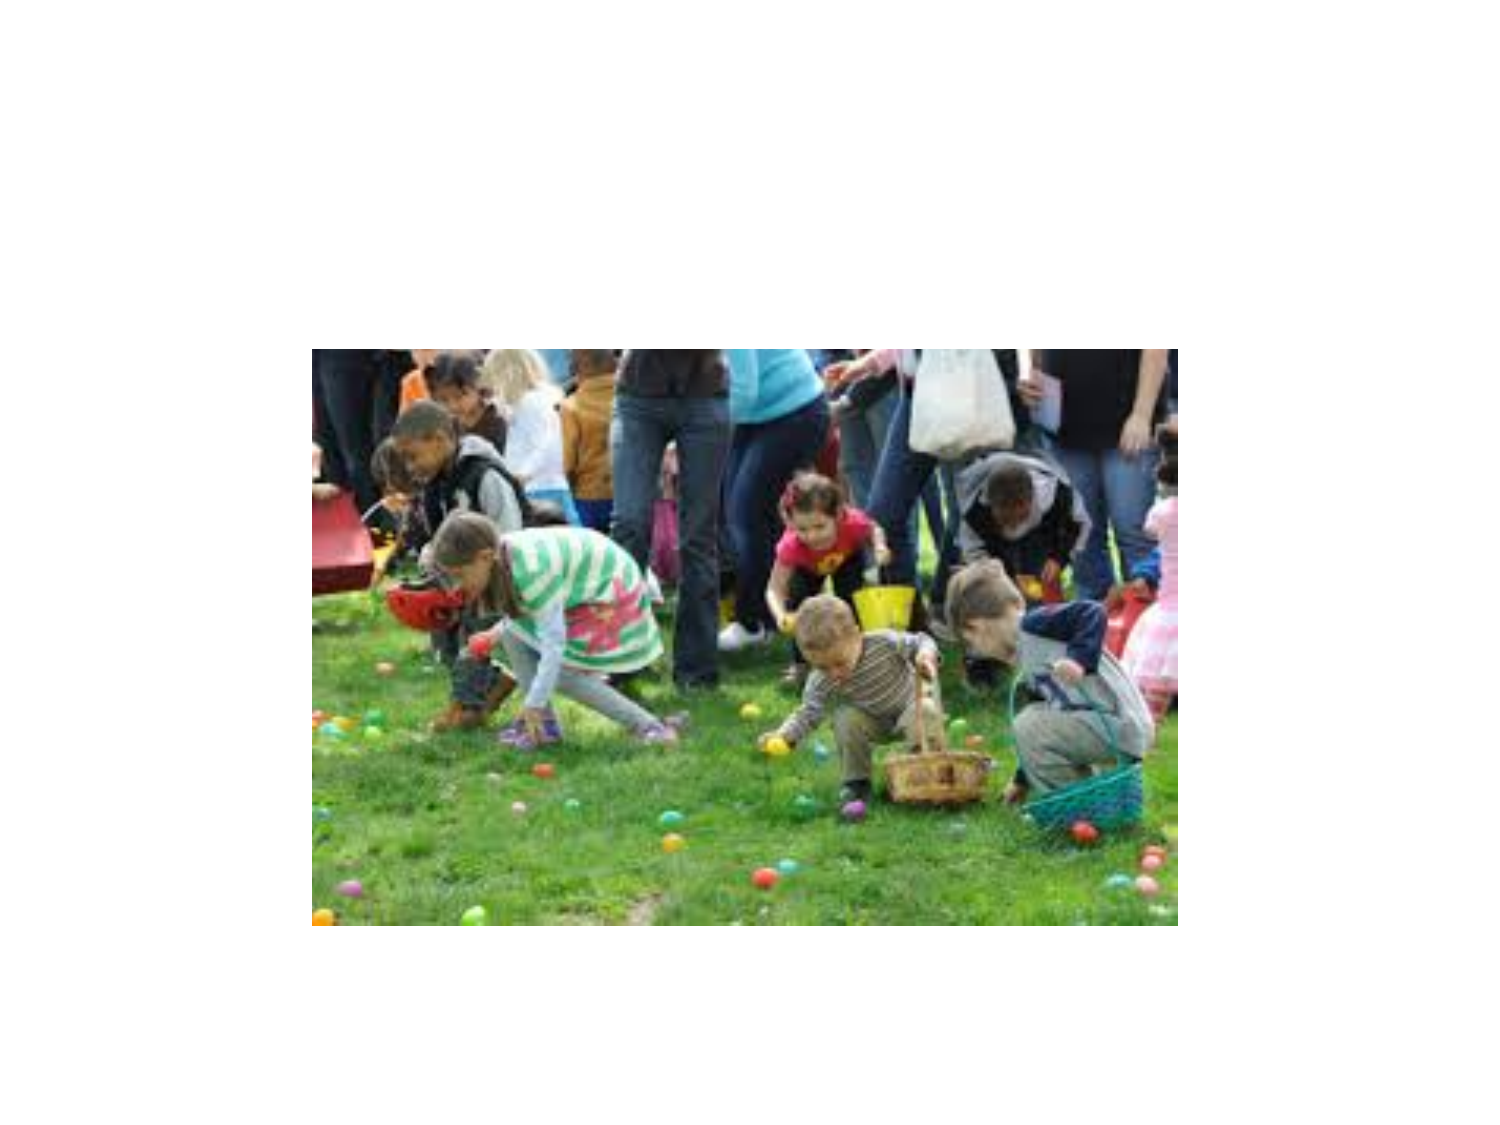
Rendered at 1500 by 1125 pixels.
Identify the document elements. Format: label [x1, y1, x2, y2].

list [312, 349, 1178, 926]
